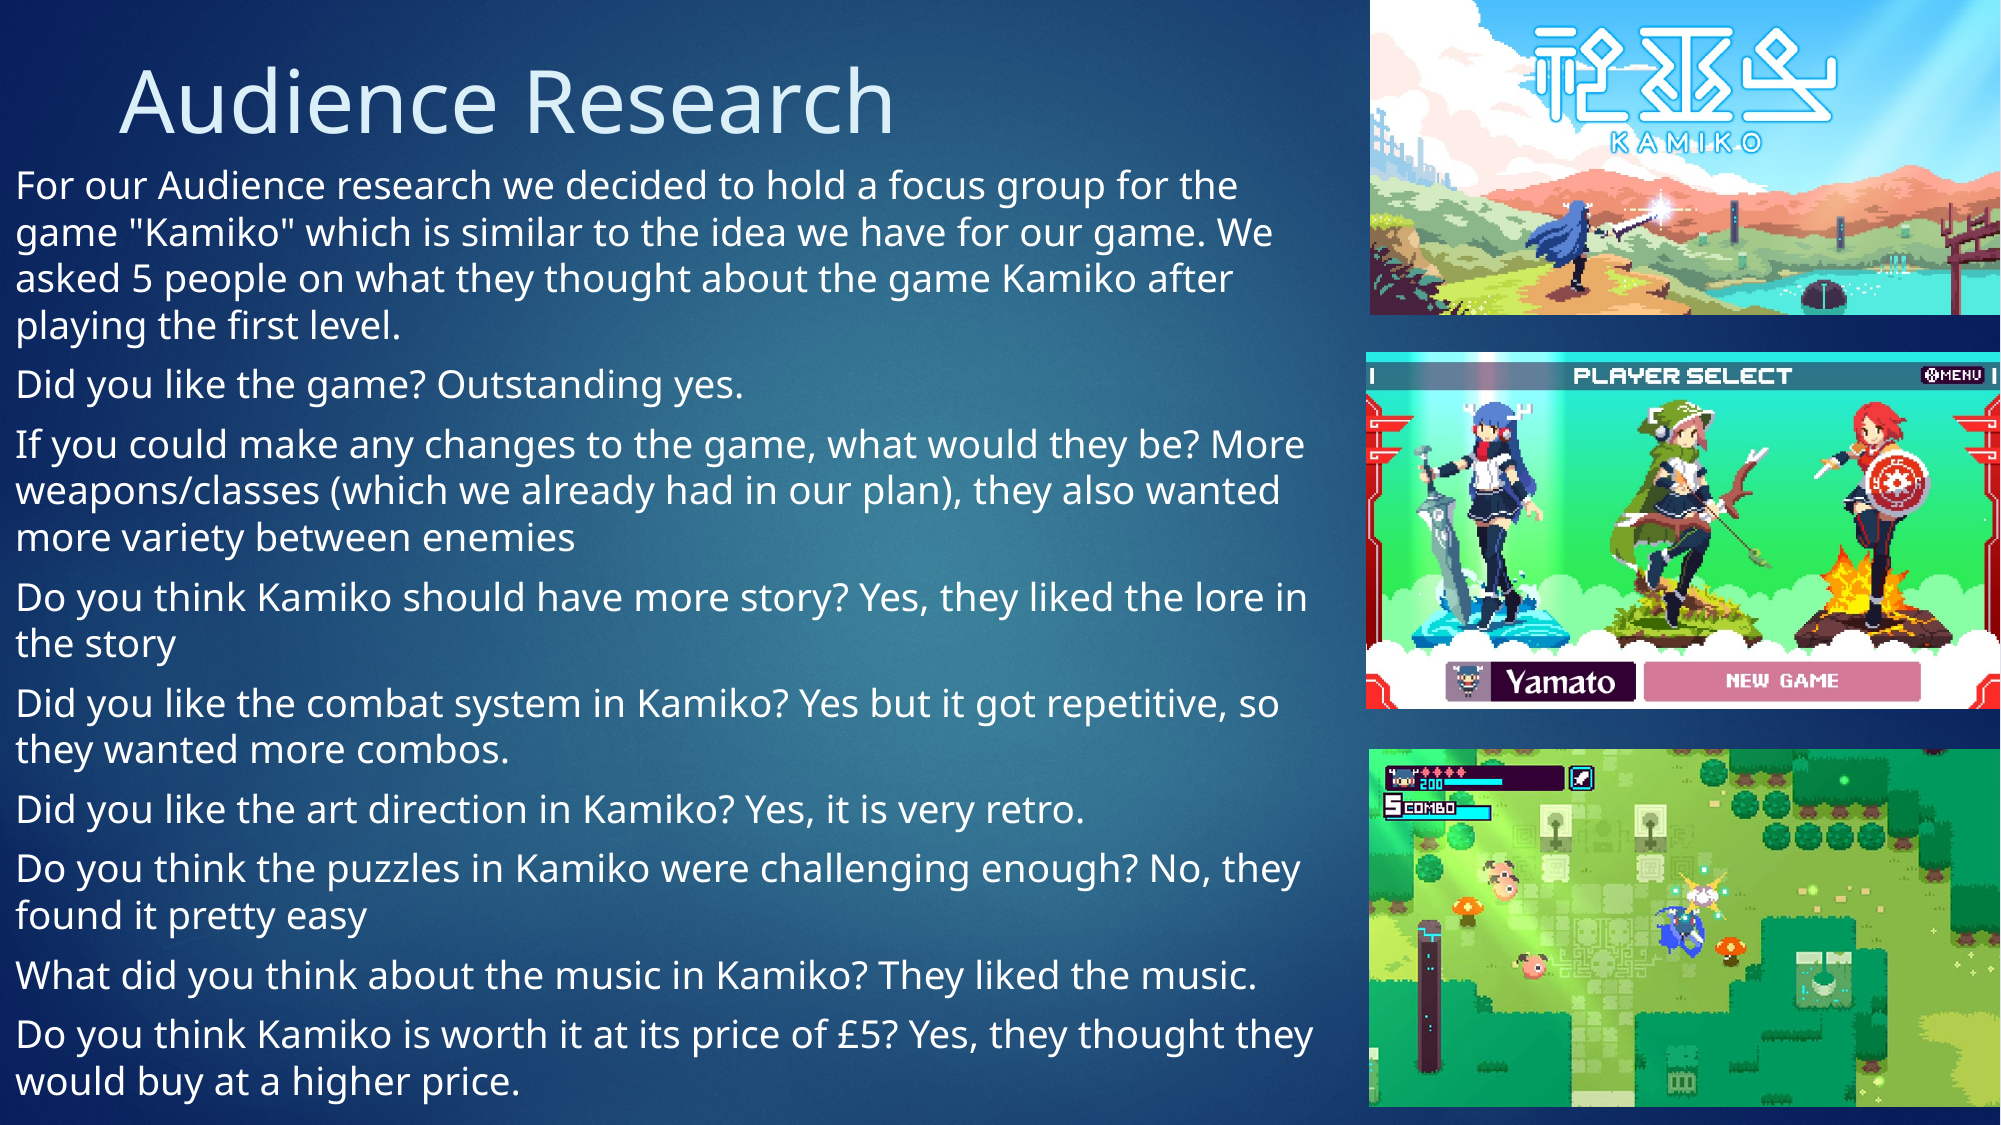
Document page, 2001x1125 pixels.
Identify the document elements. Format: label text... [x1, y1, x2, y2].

title Audience Research [104, 38, 1364, 153]
list For our Audience research we decided to hold a focus group for the game "Kamiko" which is similar to the idea we have for our game. We asked 5 people on what they thought about the game Kamiko after playing the first level. Did you like the game? Outstanding yes. If you could make any changes to the game, what would they be? More weapons/classes (which we already had in our plan), they also wanted more variety between enemies Do you think Kamiko should have more story? Yes, they liked the lore in the story Did you like the combat system in Kamiko? Yes but it got repetitive, so they wanted more combos. Did you like the art direction in Kamiko? Yes, it is very retro. Do you think the puzzles in Kamiko were challenging enough? No, they found it pretty easy What did you think about the music in Kamiko? They liked the music. Do you think Kamiko is worth it at its price of £5? Yes, they thought they would buy at a higher price. [0, 153, 1365, 1125]
picture [1368, 748, 2000, 1125]
picture [1366, 352, 2000, 710]
picture [1312, 0, 2000, 316]
